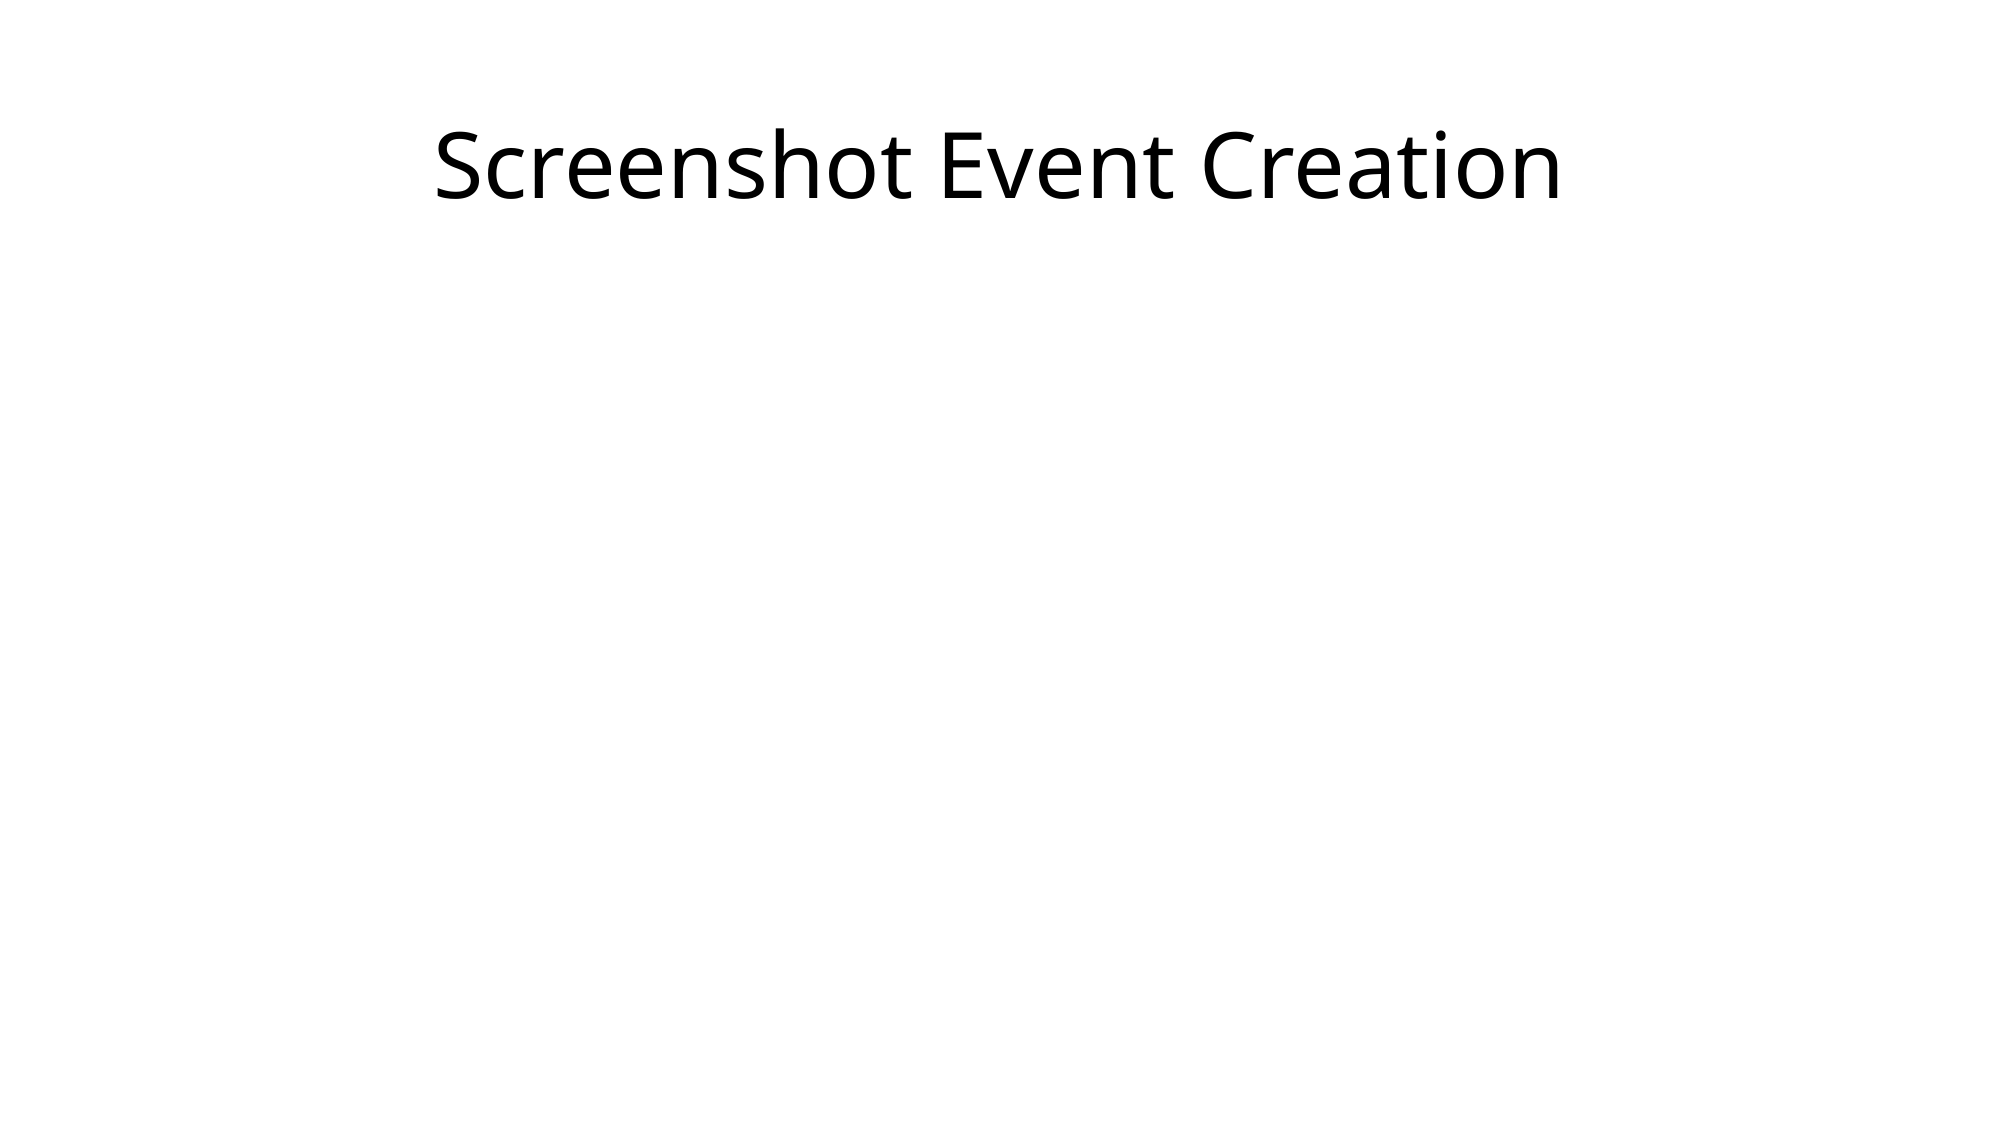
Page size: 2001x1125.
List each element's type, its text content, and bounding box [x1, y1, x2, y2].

title Screenshot Event Creation [137, 59, 1863, 278]
